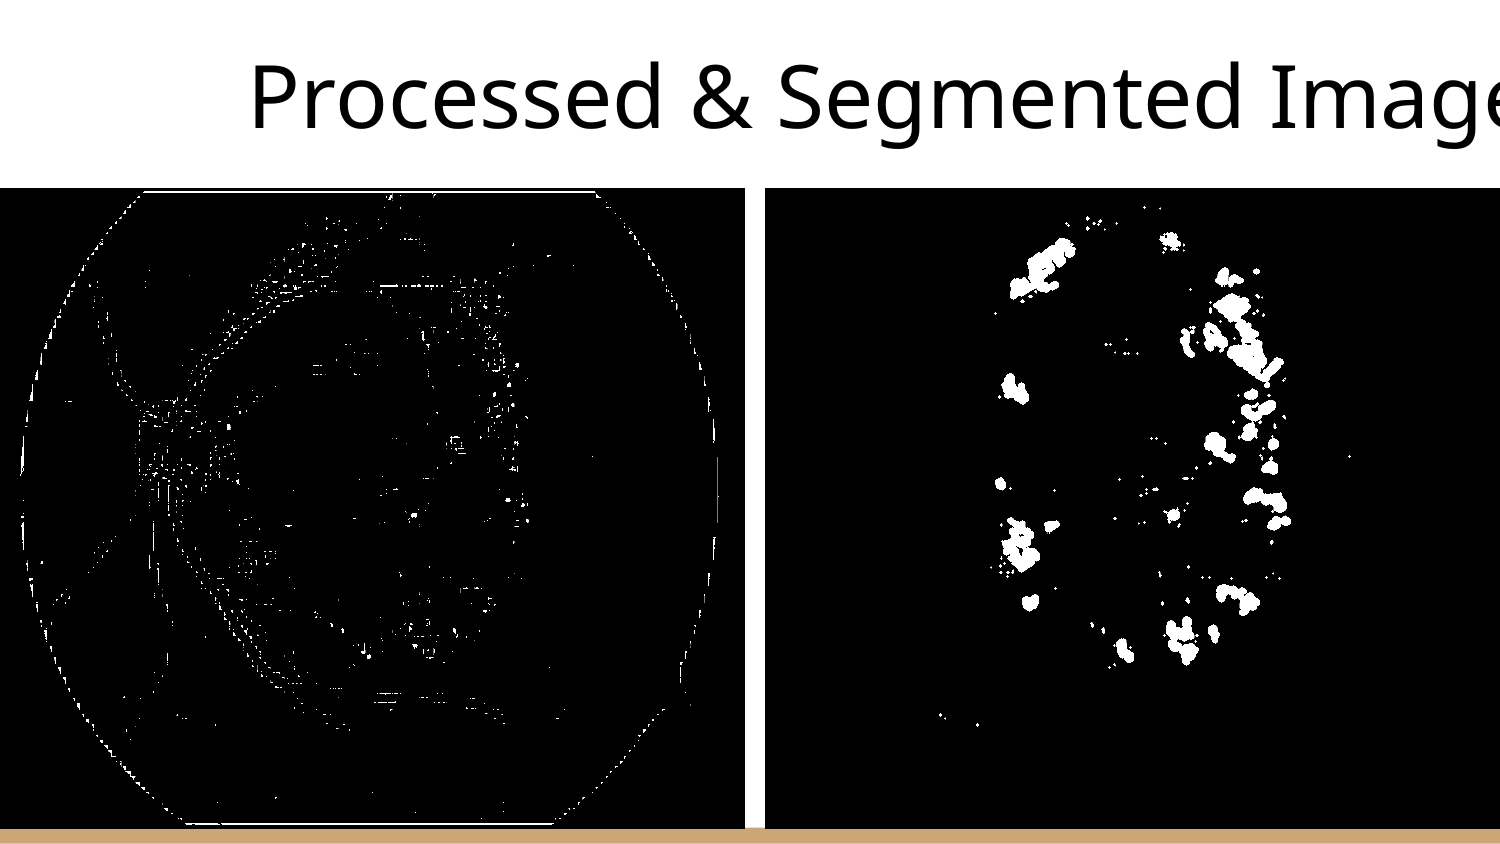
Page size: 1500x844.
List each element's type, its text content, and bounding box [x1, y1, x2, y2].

title Processed & Segmented Images [232, 24, 1500, 161]
picture [0, 187, 746, 829]
picture [764, 187, 1500, 829]
